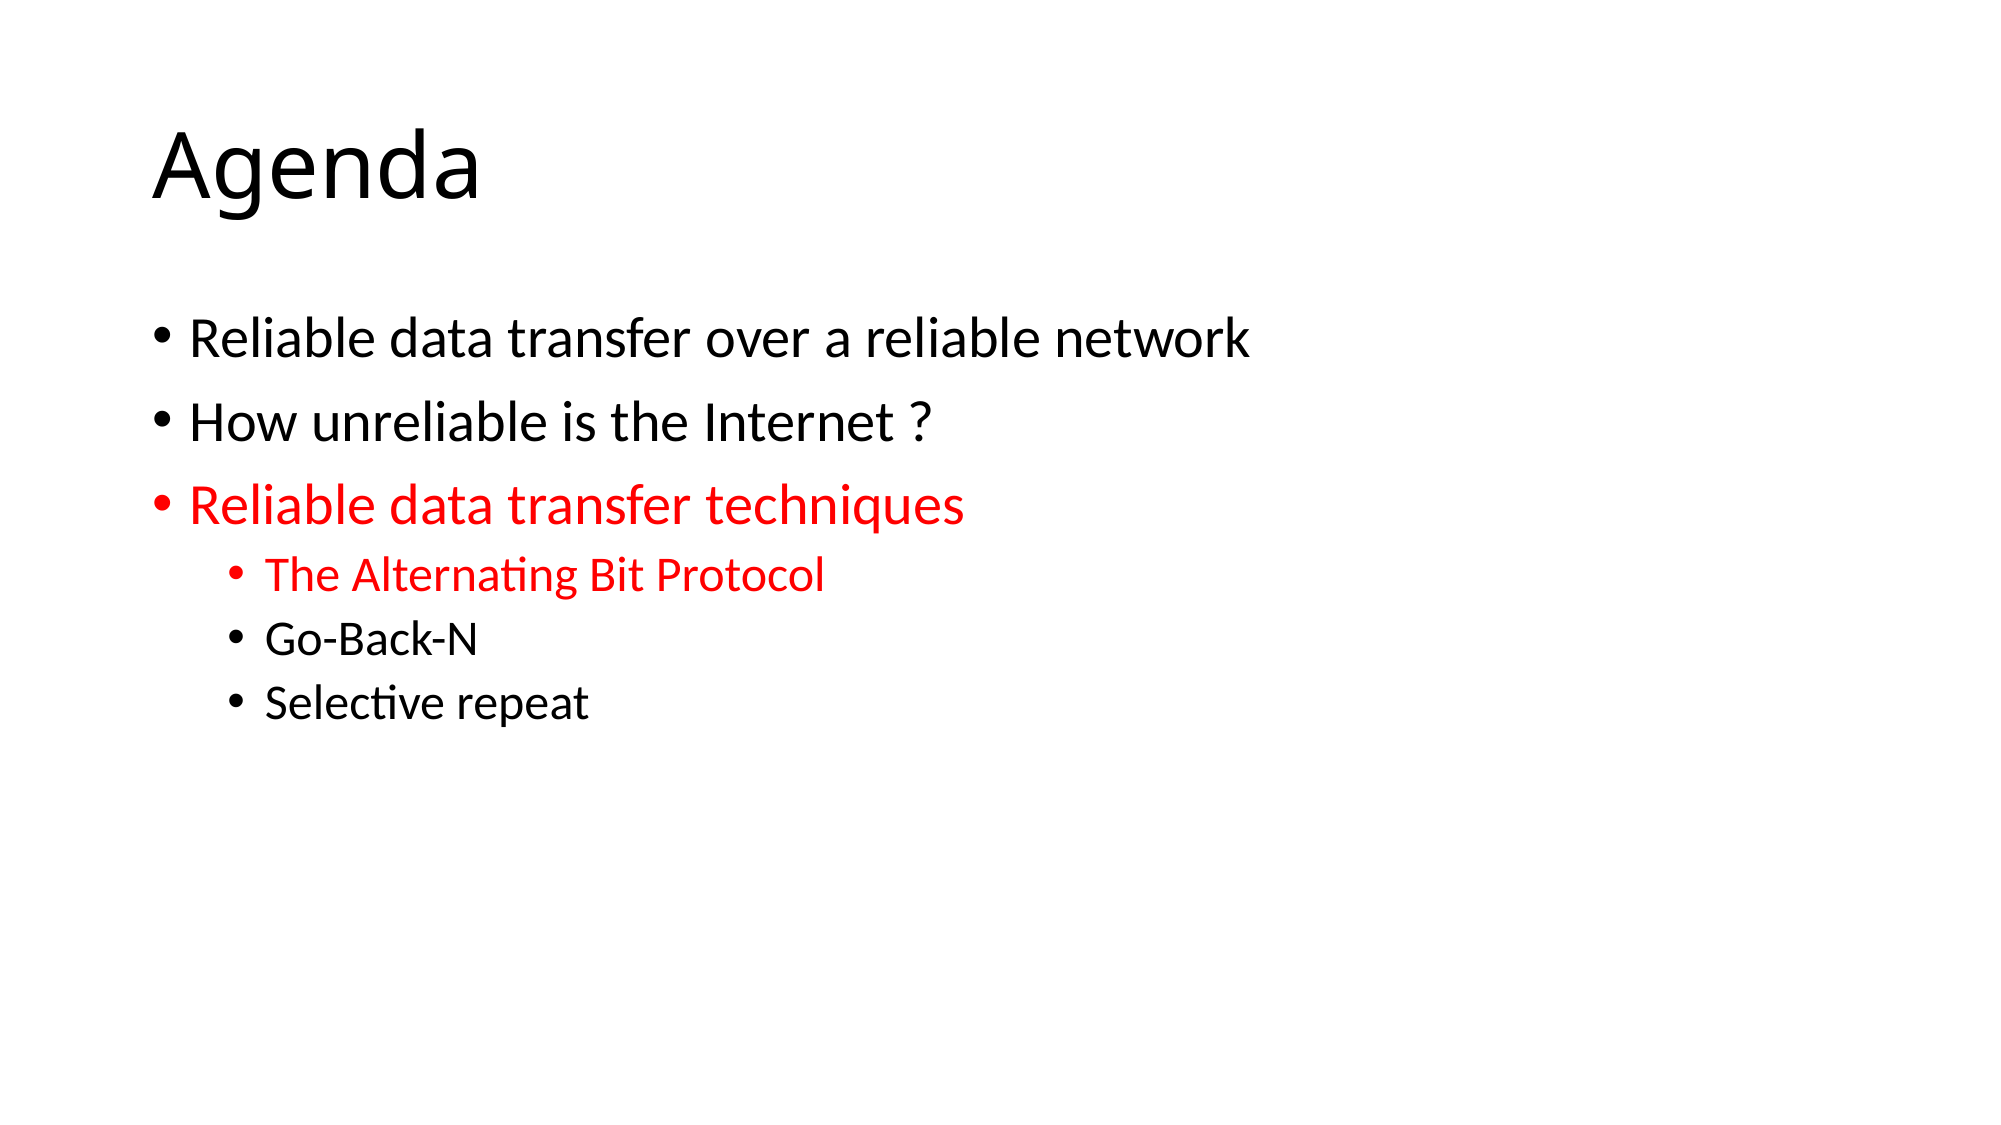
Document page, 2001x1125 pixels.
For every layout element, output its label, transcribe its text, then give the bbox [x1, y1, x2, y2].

title Agenda [137, 59, 1863, 278]
list Reliable data transfer over a reliable network How unreliable is the Internet ? Reliable data transfer techniques The Alternating Bit Protocol Go-Back-N Selective repeat [137, 299, 1863, 1014]
